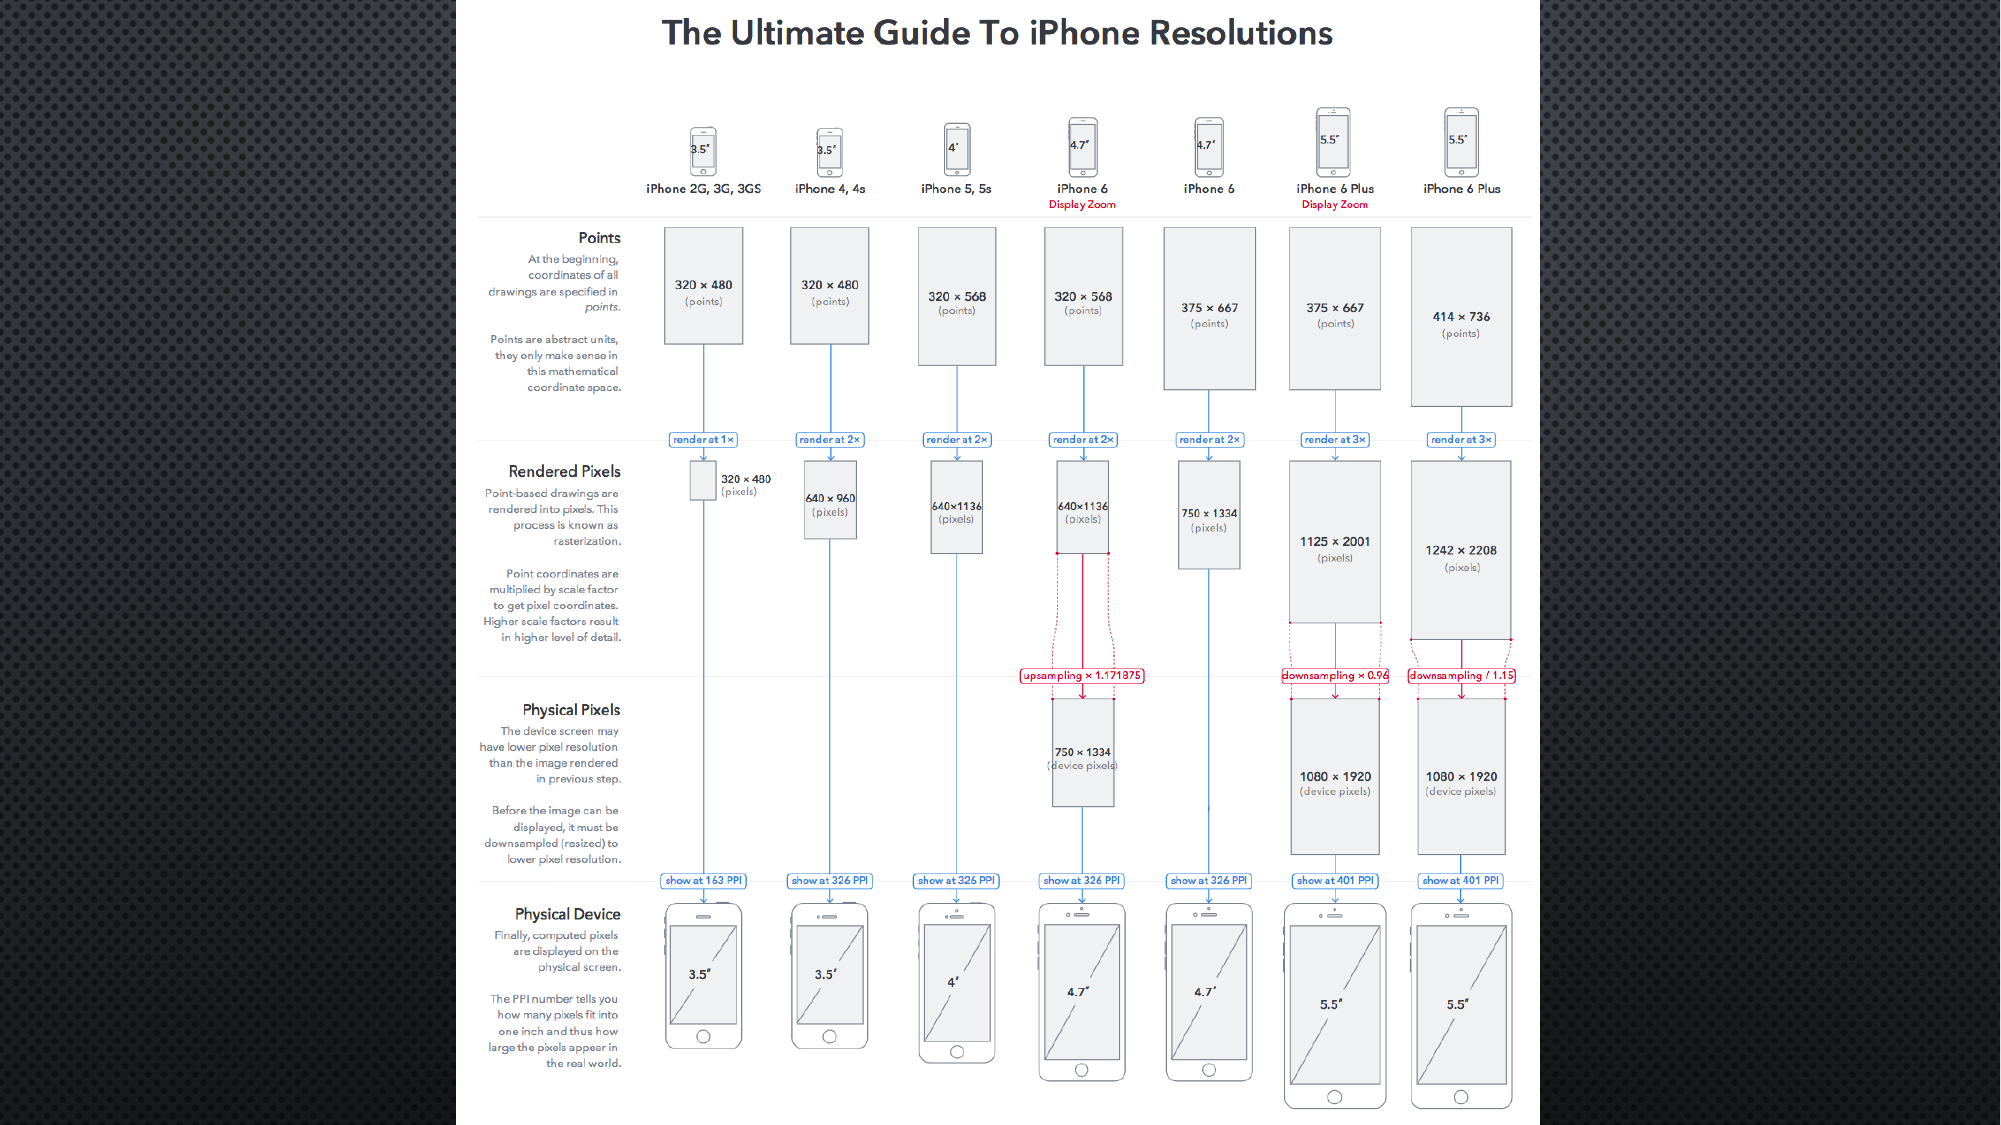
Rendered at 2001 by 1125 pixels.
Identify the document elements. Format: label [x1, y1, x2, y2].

picture [455, 0, 1540, 1125]
